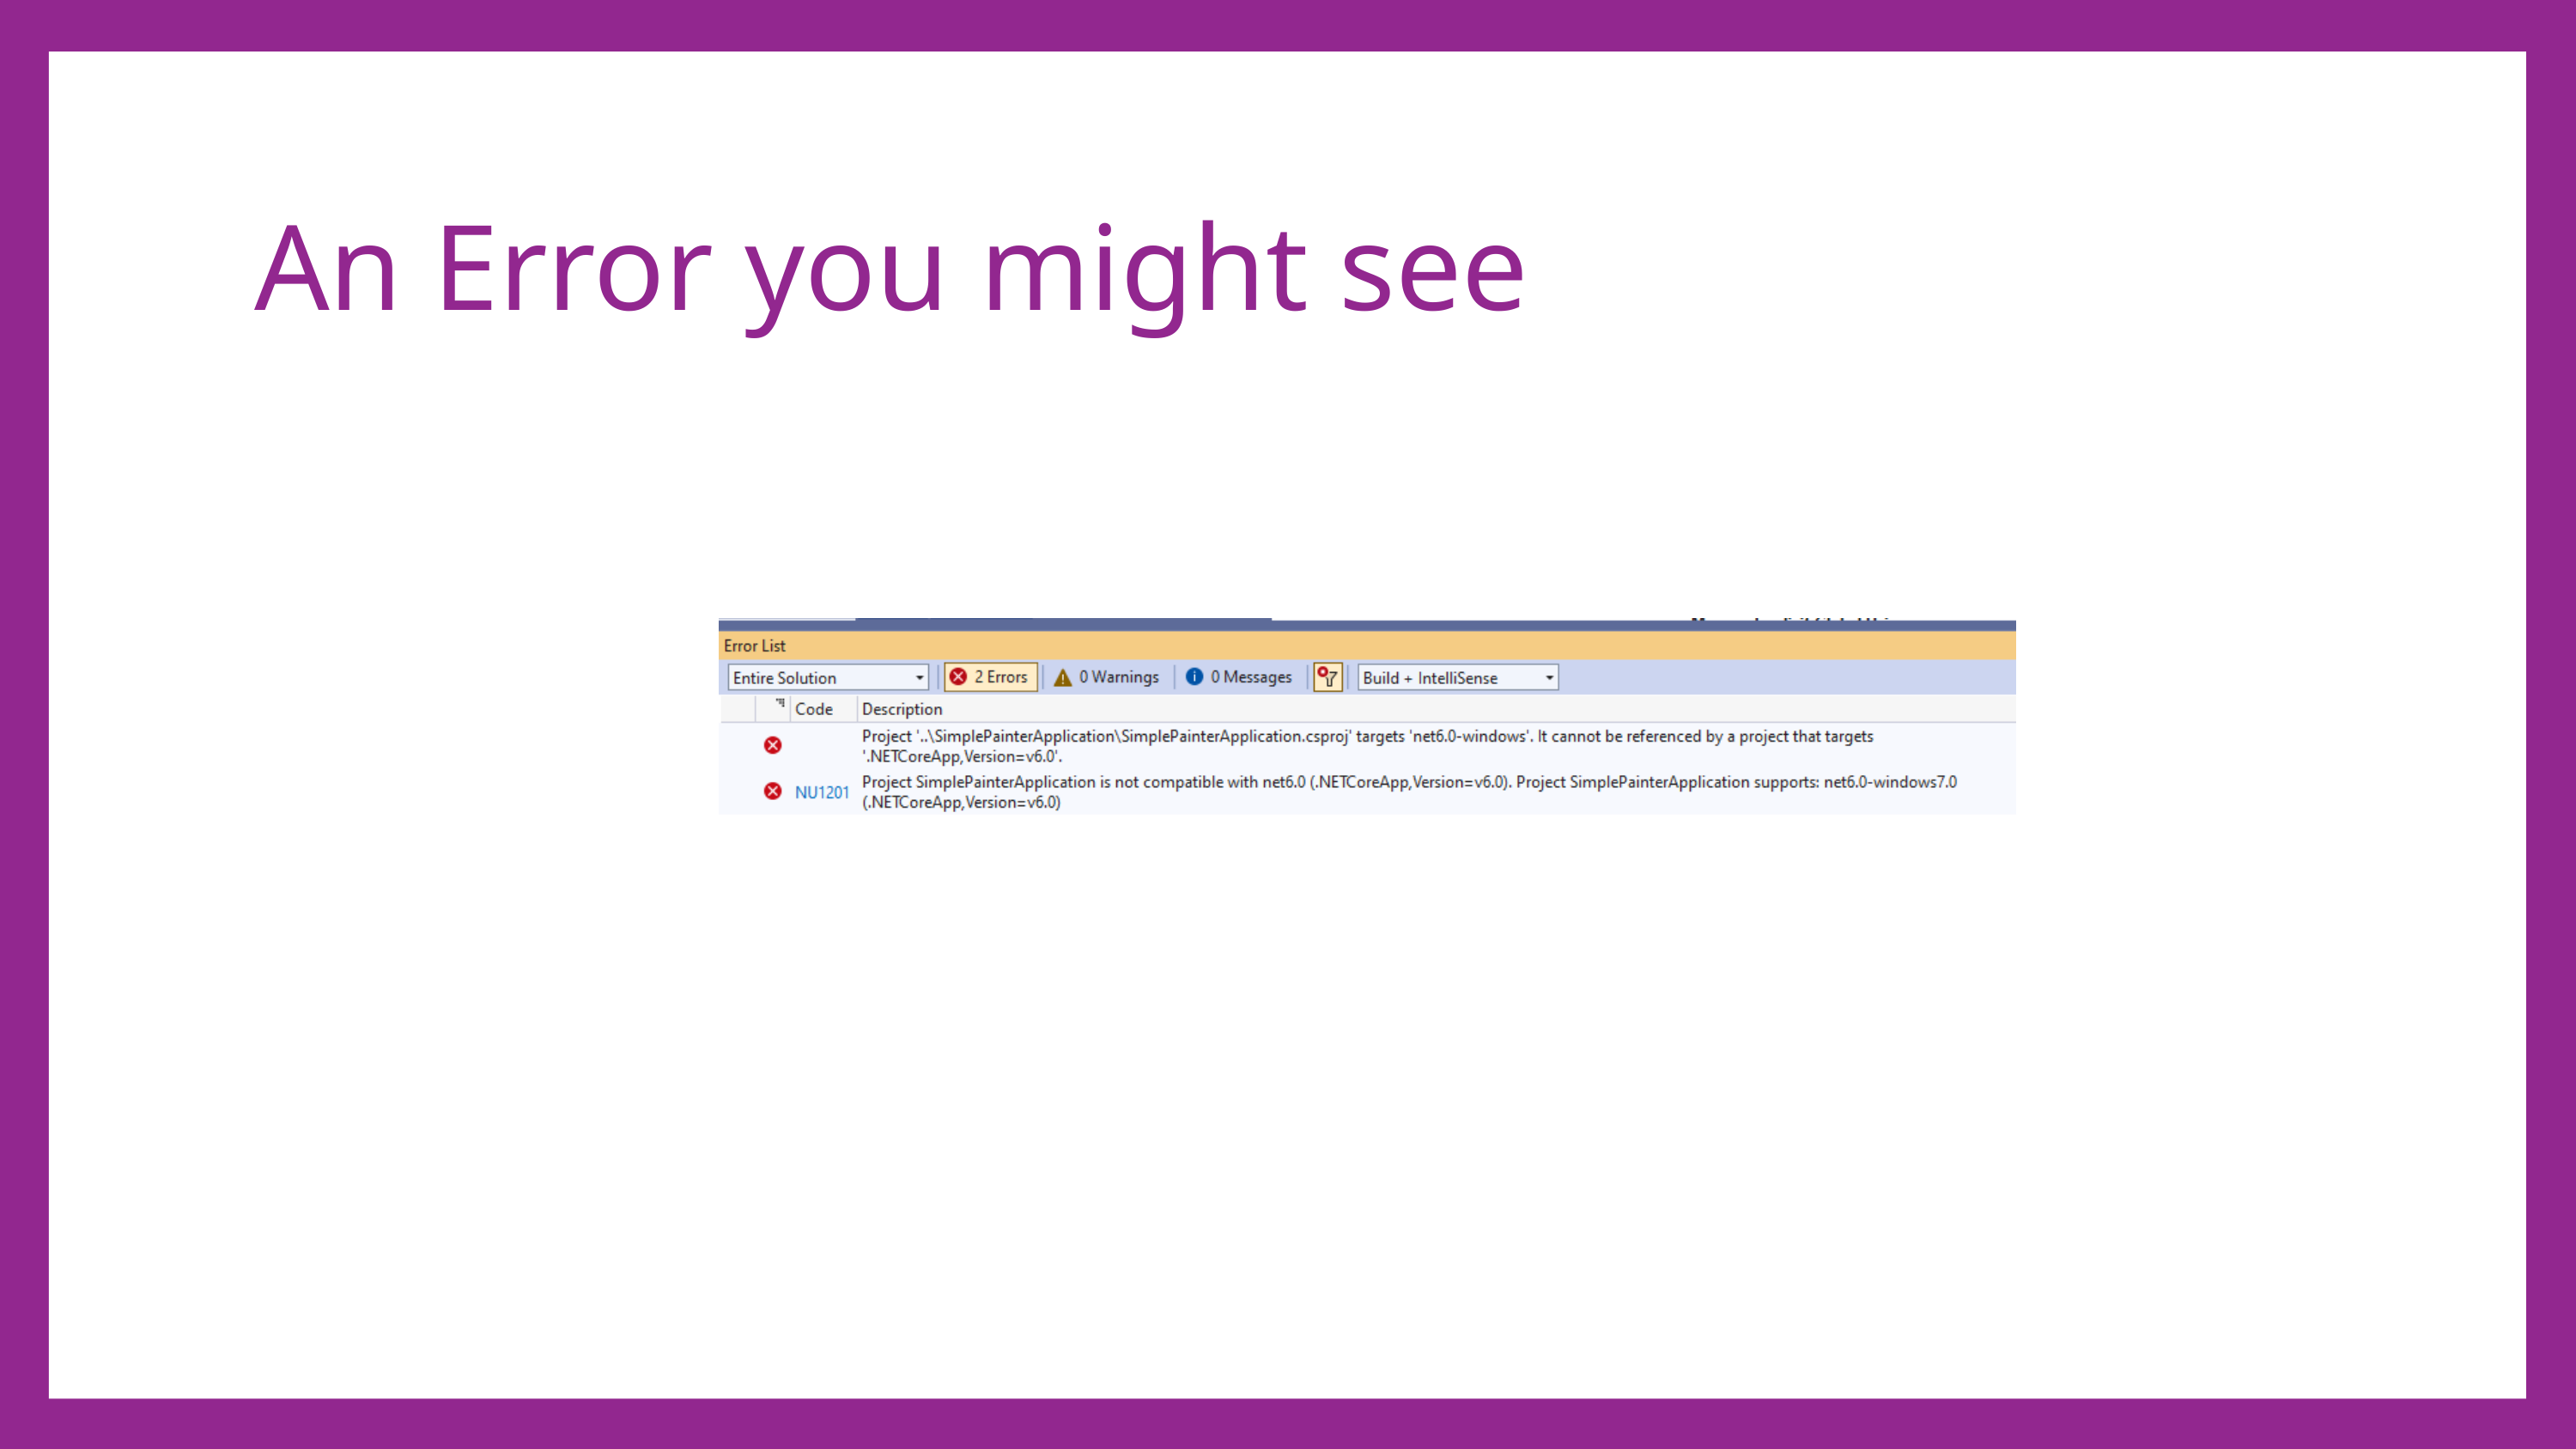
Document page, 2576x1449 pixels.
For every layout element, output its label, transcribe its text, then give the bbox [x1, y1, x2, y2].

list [719, 617, 2016, 831]
title An Error you might see [241, 129, 2329, 415]
